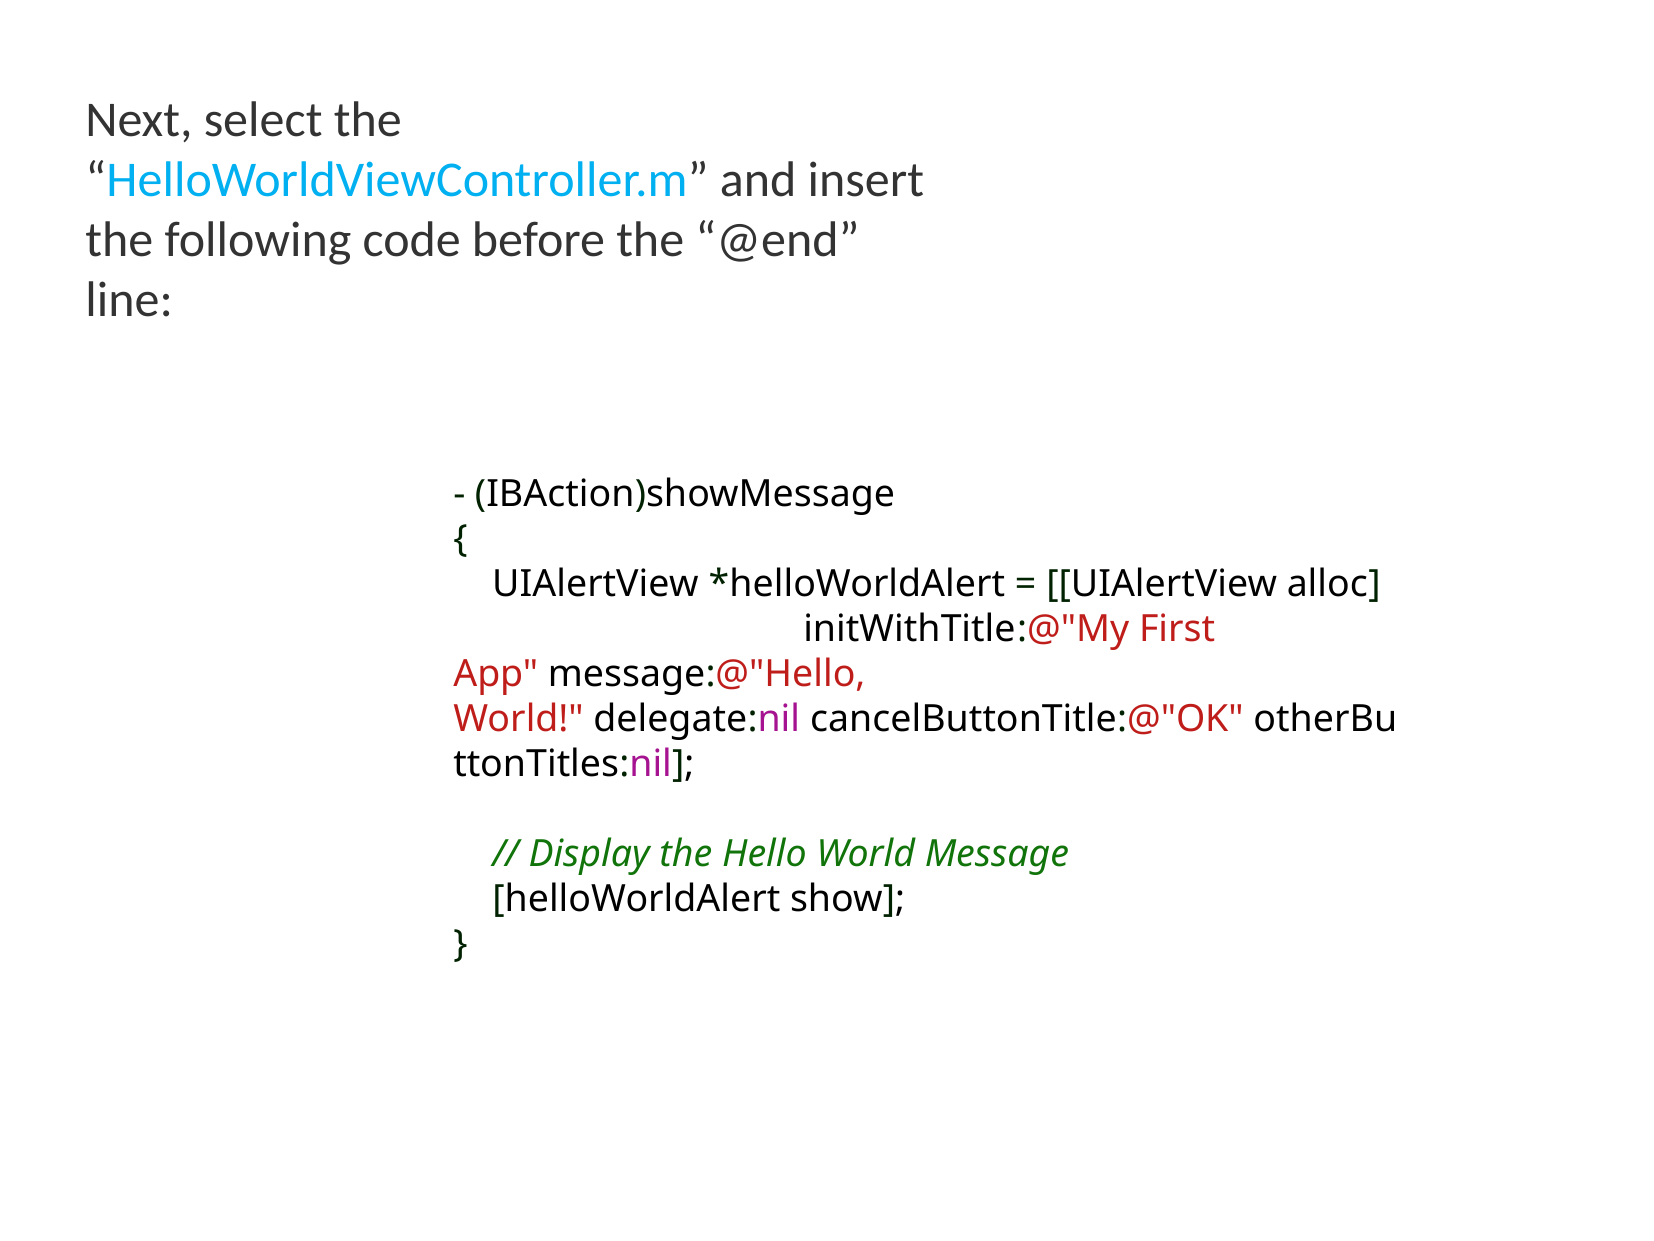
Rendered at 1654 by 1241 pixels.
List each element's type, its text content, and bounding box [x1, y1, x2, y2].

text_box Next, select the “HelloWorldViewController.m” and insert the following code before the “@end” line: [70, 79, 956, 334]
text_box - (IBAction)showMessage { UIAlertView *helloWorldAlert = [[UIAlertView alloc] initWithTitle:@"My First App" message:@"Hello, World!" delegate:nil cancelButtonTitle:@"OK" otherButtonTitles:nil]; // Display the Hello World Message [helloWorldAlert show]; } [438, 462, 1425, 972]
